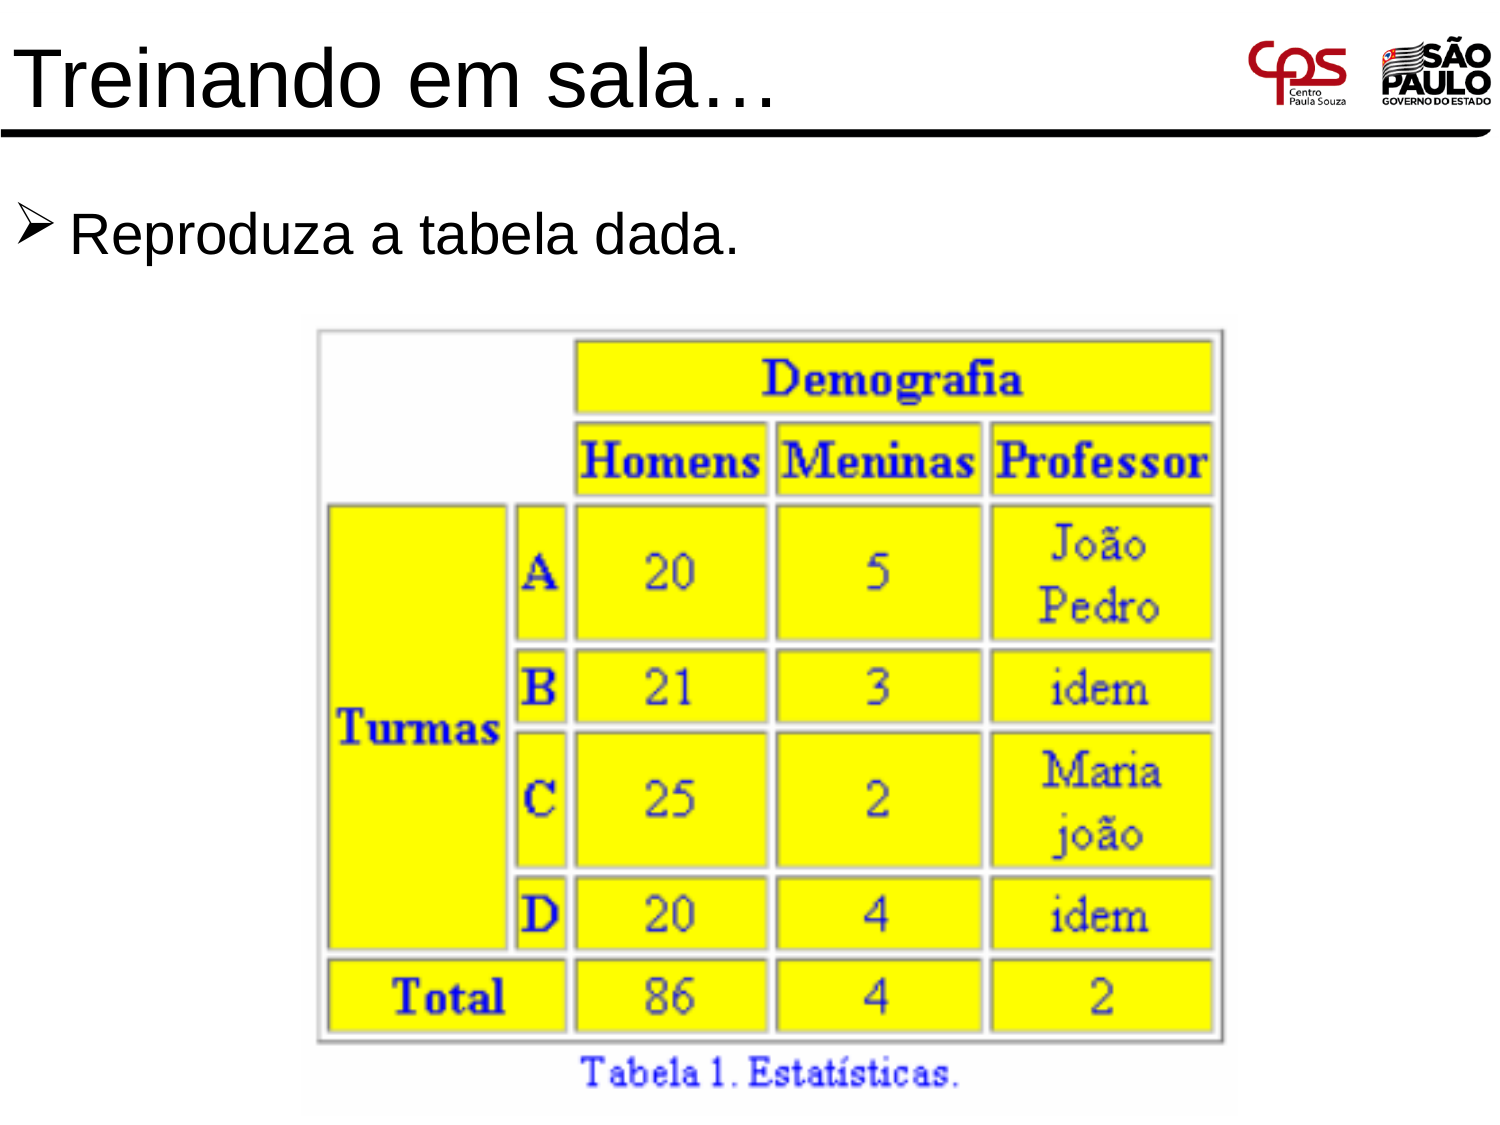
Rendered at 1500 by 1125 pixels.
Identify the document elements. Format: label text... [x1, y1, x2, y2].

list Reproduza a tabela dada. [0, 188, 1500, 841]
title Treinando em sala… [0, 9, 1220, 119]
picture [300, 314, 1238, 1116]
picture [0, 0, 1499, 152]
